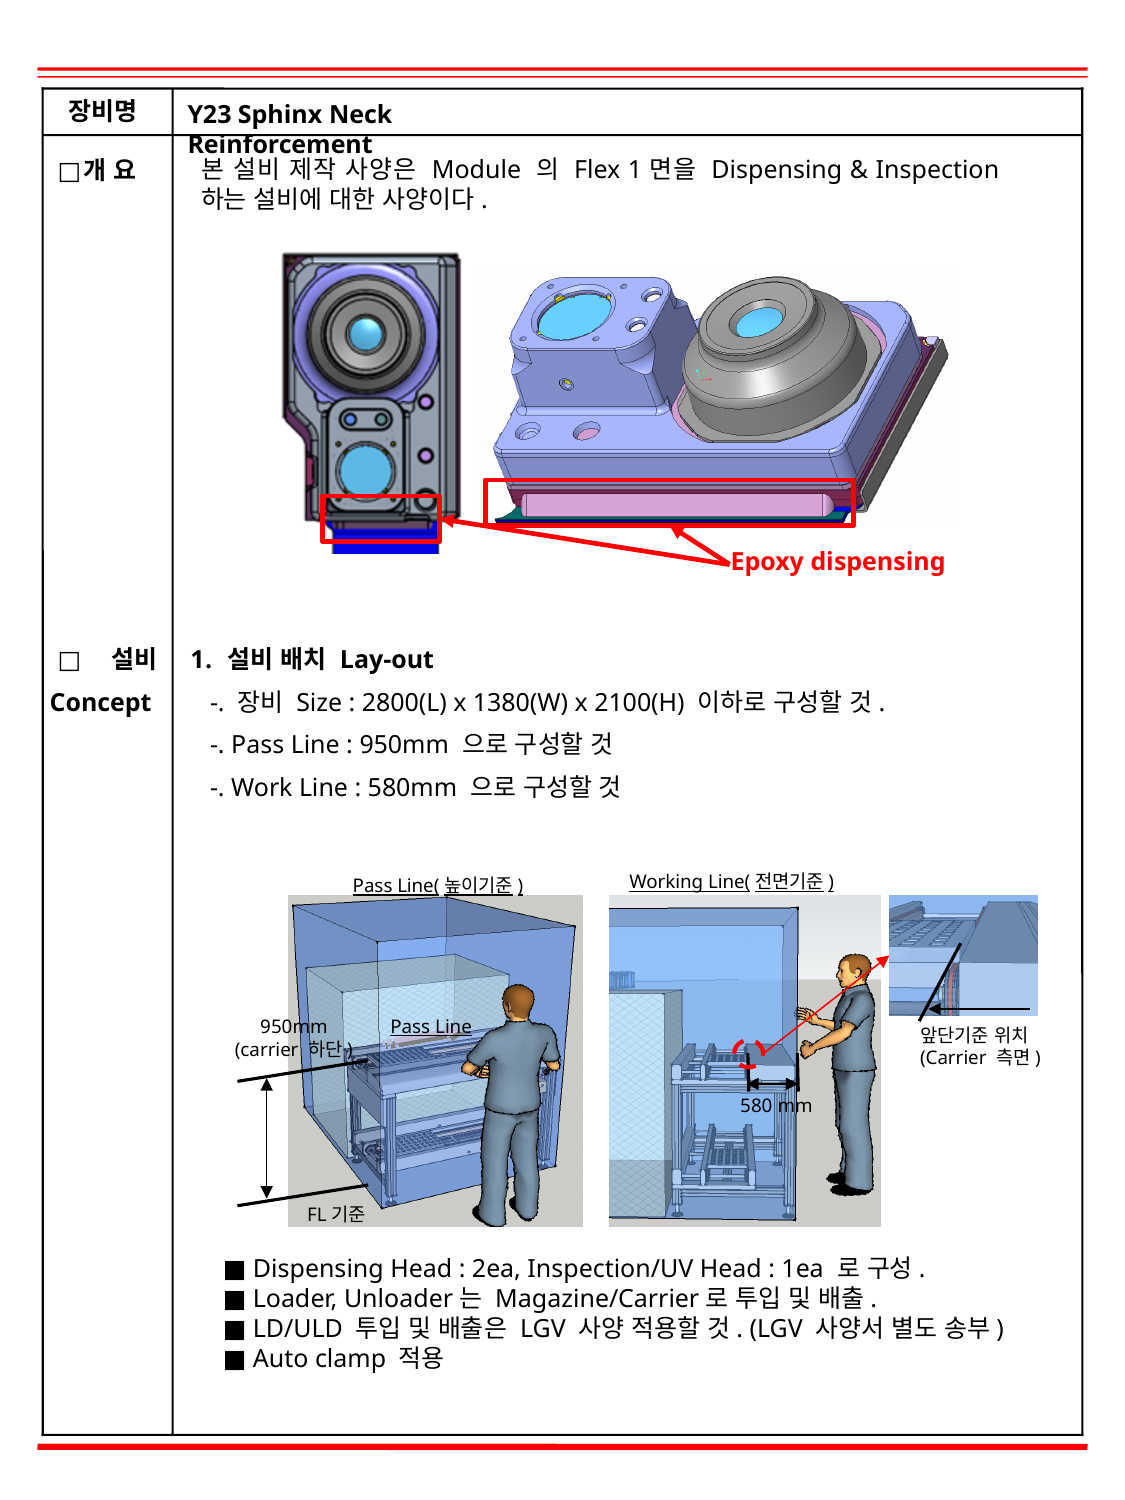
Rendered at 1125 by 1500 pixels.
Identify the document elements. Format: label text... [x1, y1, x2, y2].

text_box Epoxy dispensing [715, 537, 961, 583]
text_box ■ Dispensing Head : 2ea, Inspection/UV Head : 1ea 로 구성. ■ Loader, Unloader는 Magazine/Carrier로 투입 및 배출. ■ LD/ULD 투입 및 배출은 LGV 사양 적용할 것. (LGV 사양서 별도 송부) ■ Auto clamp 적용 [208, 1244, 1024, 1380]
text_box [231, 862, 1049, 1231]
picture [266, 241, 473, 555]
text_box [439, 518, 730, 565]
text_box 설비 배치 Lay-out -. 장비 Size : 2800(L) x 1380(W) x 2100(H) 이하로 구성할 것. -. Pass Line : 950mm 으로 구성할 것 -. Work Line : 580mm 으로 구성할 것 [184, 637, 1071, 808]
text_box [669, 525, 730, 565]
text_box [42, 147, 173, 193]
picture [476, 266, 954, 526]
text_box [30, 636, 173, 728]
text_box 본 설비 제작 사양은 Module 의 Flex 1면을 Dispensing & Inspection 하는 설비에 대한 사양이다. [195, 147, 1006, 220]
